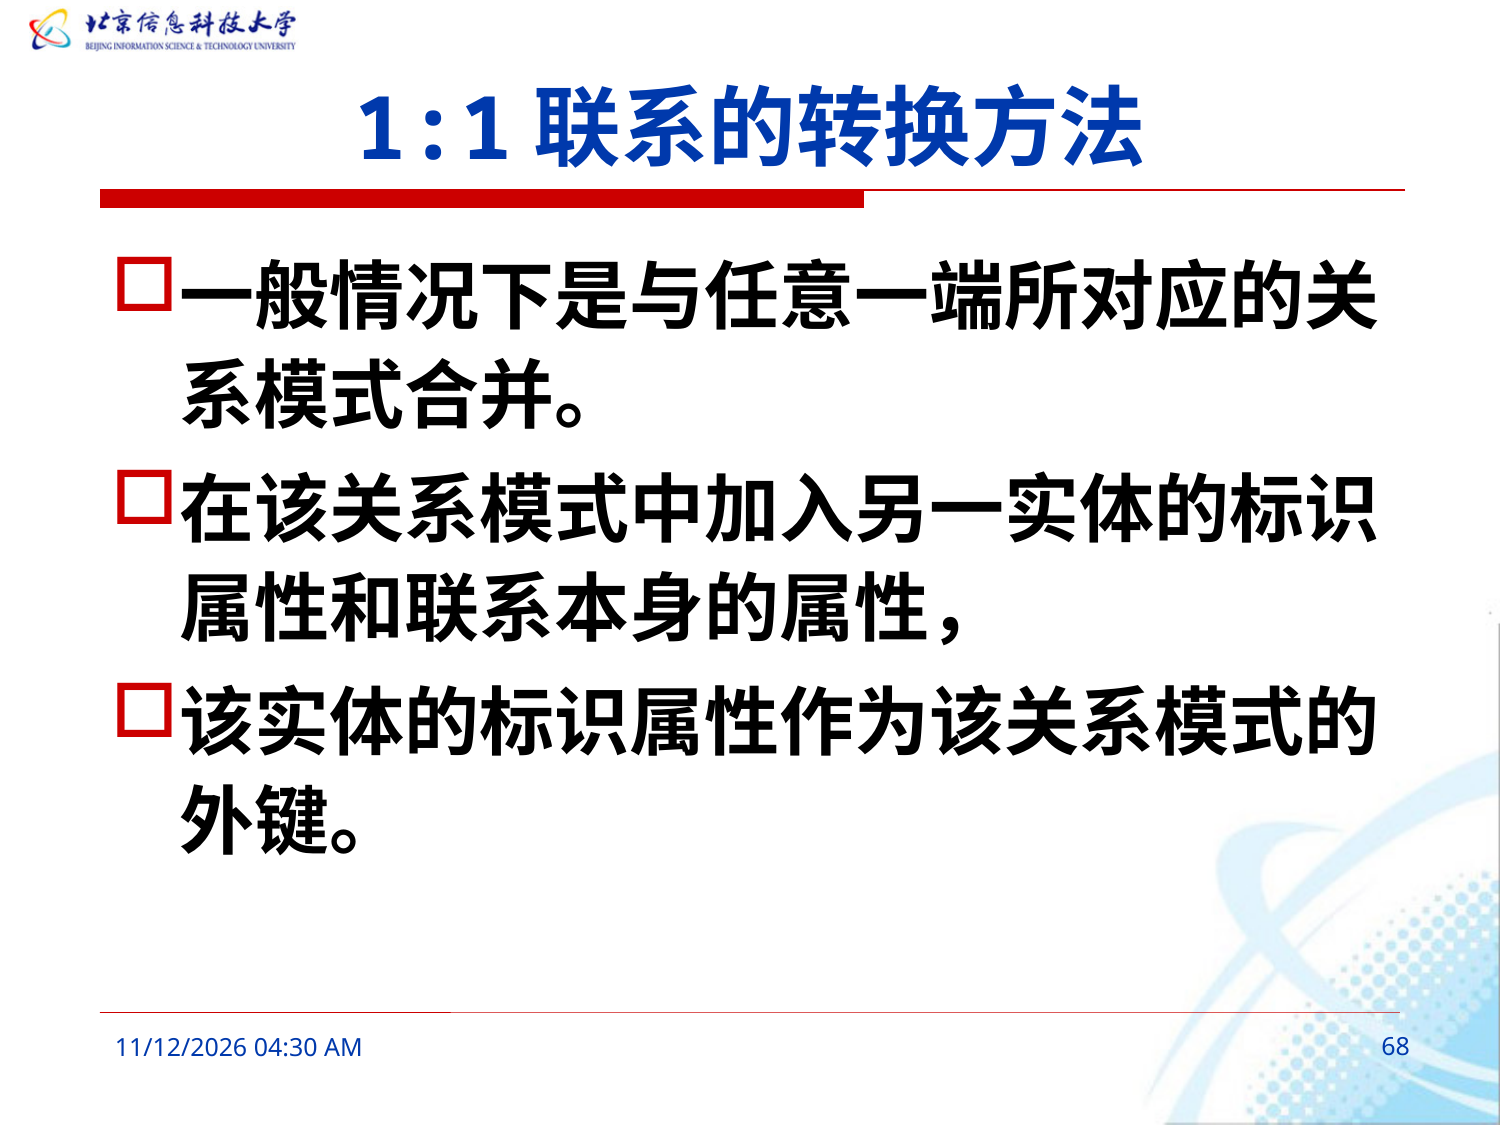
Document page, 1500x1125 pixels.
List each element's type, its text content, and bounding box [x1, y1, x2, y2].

title 1:1联系的转换方法 [93, 49, 1407, 185]
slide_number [99, 1024, 432, 1103]
list 一般情况下是与任意一端所对应的关系模式合并。 在该关系模式中加入另一实体的标识属性和联系本身的属性， 该实体的标识属性作为该关系模式的外键。 [92, 231, 1406, 1000]
picture [0, 0, 1500, 1125]
